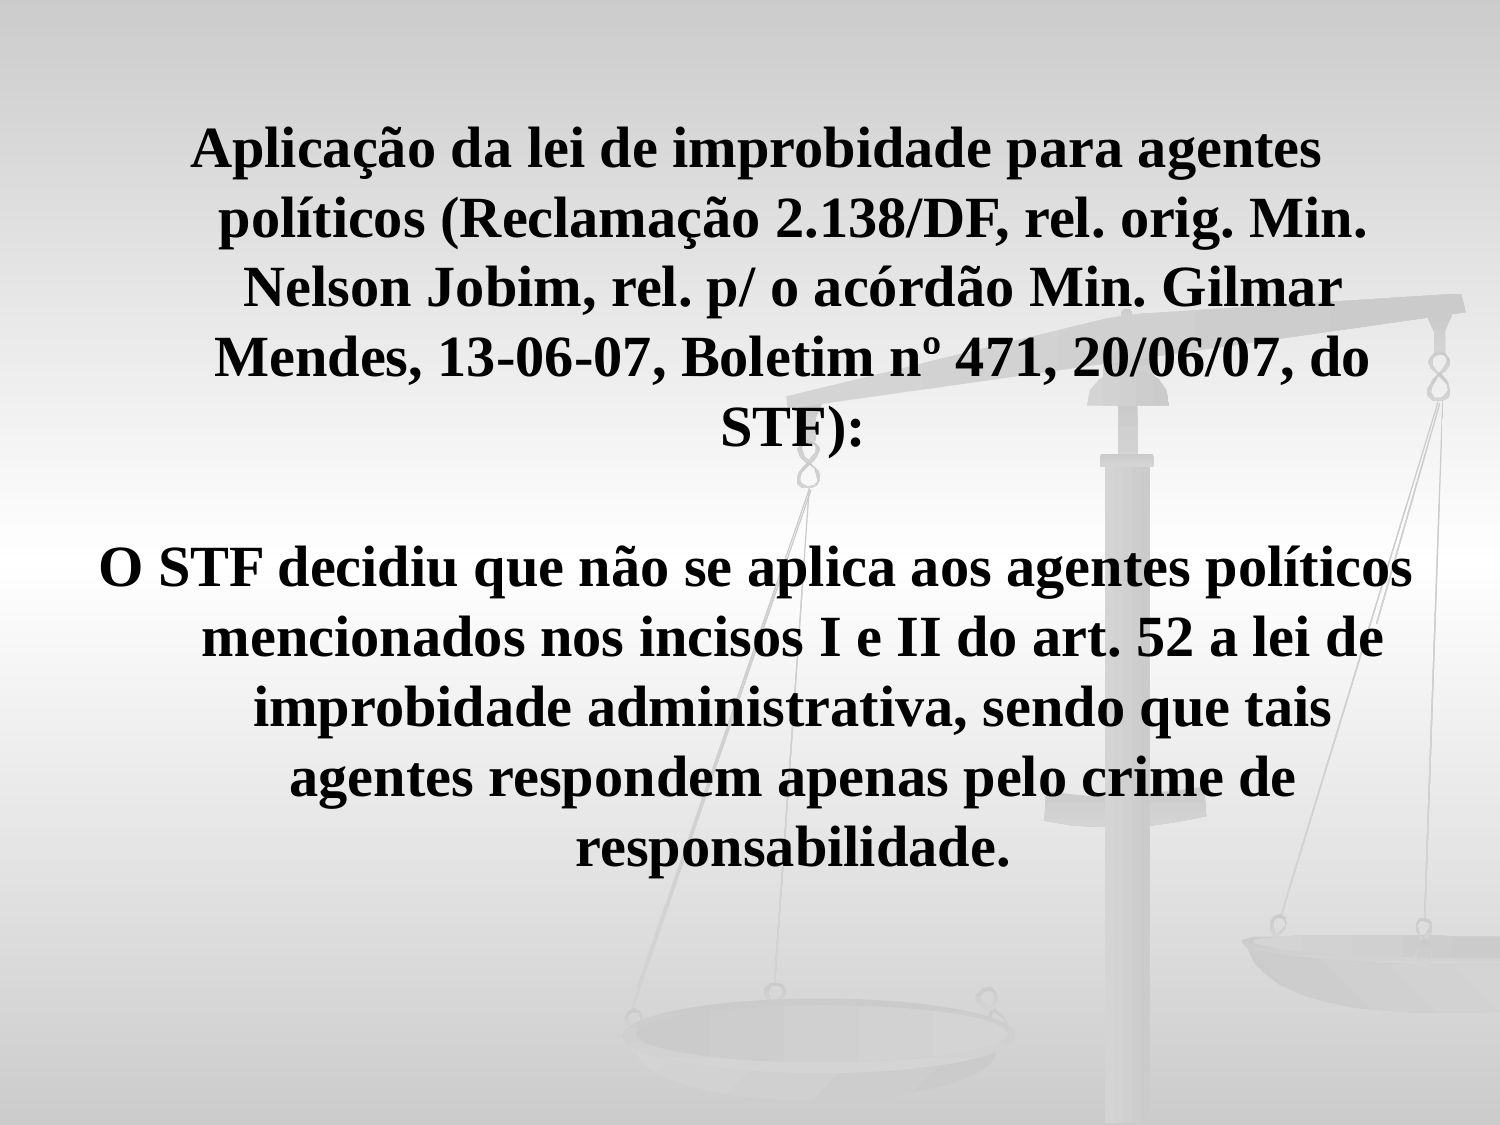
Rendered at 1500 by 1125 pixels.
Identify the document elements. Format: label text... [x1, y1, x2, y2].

text_box Aplicação da lei de improbidade para agentes políticos (Reclamação 2.138/DF, rel. orig. Min. Nelson Jobim, rel. p/ o acórdão Min. Gilmar Mendes, 13-06-07, Boletim nº 471, 20/06/07, do STF): O STF decidiu que não se aplica aos agentes políticos mencionados nos incisos I e II do art. 52 a lei de improbidade administrativa, sendo que tais agentes respondem apenas pelo crime de responsabilidade. [64, 31, 1447, 957]
